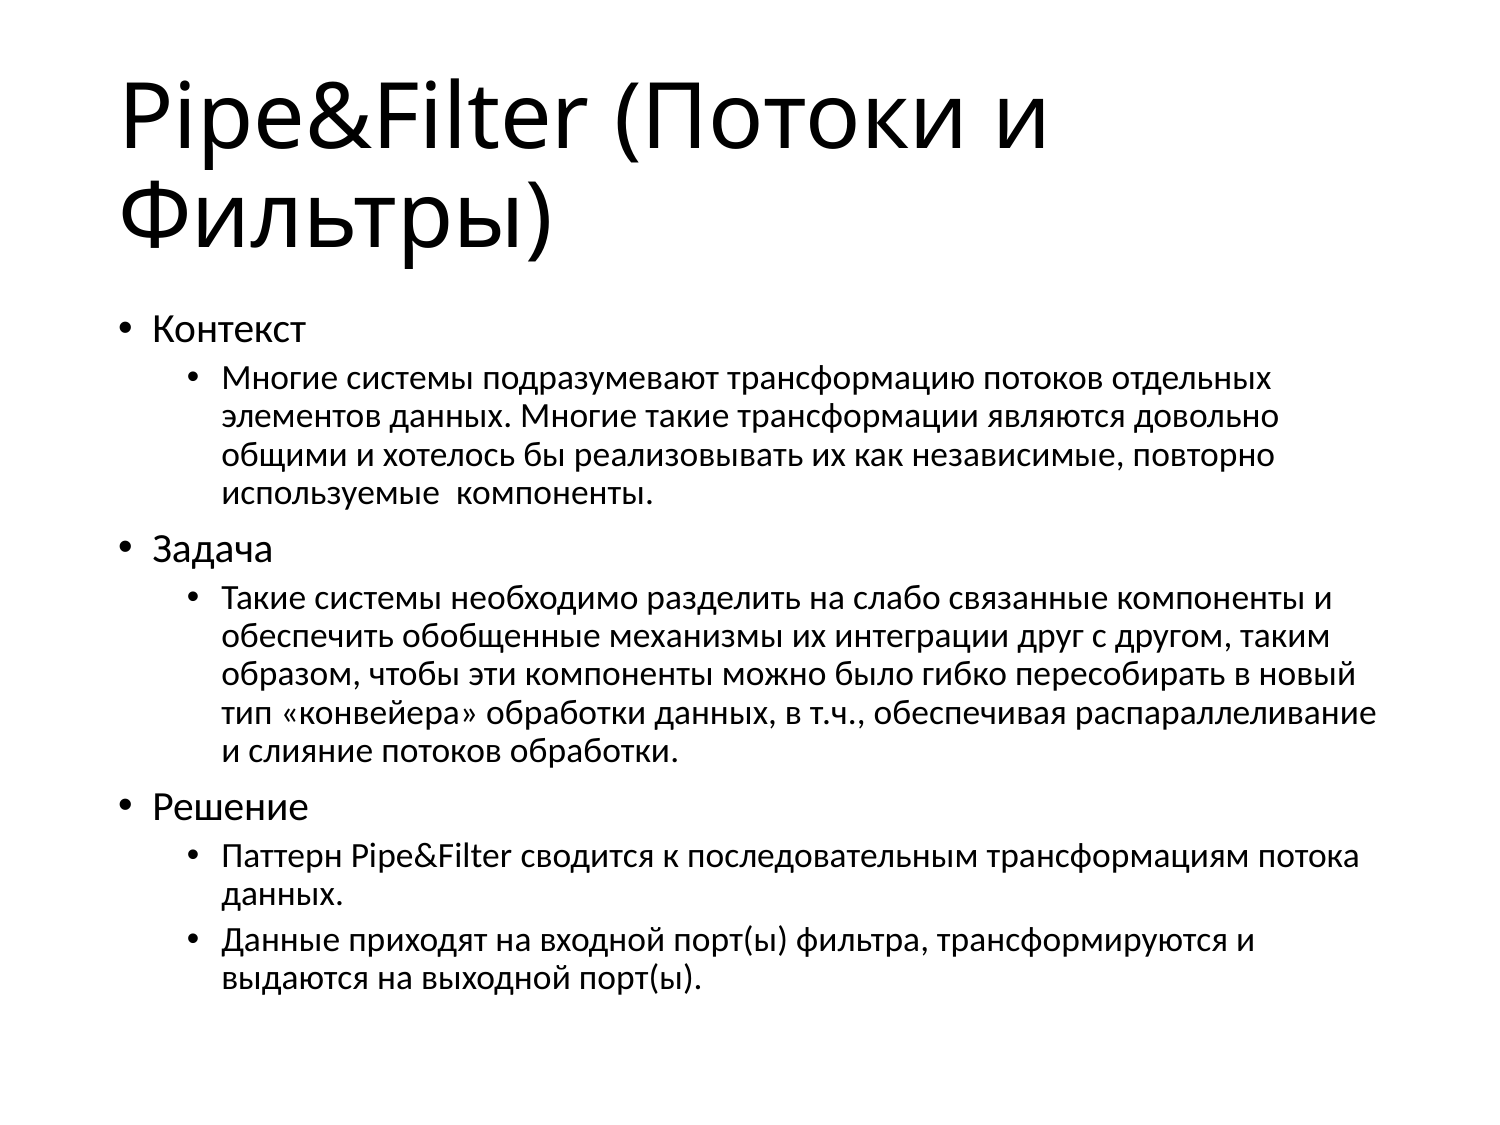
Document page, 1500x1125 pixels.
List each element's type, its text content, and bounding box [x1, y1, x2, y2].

list Контекст Многие системы подразумевают трансформацию потоков отдельных элементов данных. Многие такие трансформации являются довольно общими и хотелось бы реализовывать их как независимые, повторно используемые компоненты. Задача Такие системы необходимо разделить на слабо связанные компоненты и обеспечить обобщенные механизмы их интеграции друг с другом, таким образом, чтобы эти компоненты можно было гибко пересобирать в новый тип «конвейера» обработки данных, в т.ч., обеспечивая распараллеливание и слияние потоков обработки. Решение Паттерн Pipe&Filter сводится к последовательным трансформациям потока данных. Данные приходят на входной порт(ы) фильтра, трансформируются и выдаются на выходной порт(ы). [103, 299, 1397, 1014]
title Pipe&Filter (Потоки и Фильтры) [103, 59, 1397, 278]
